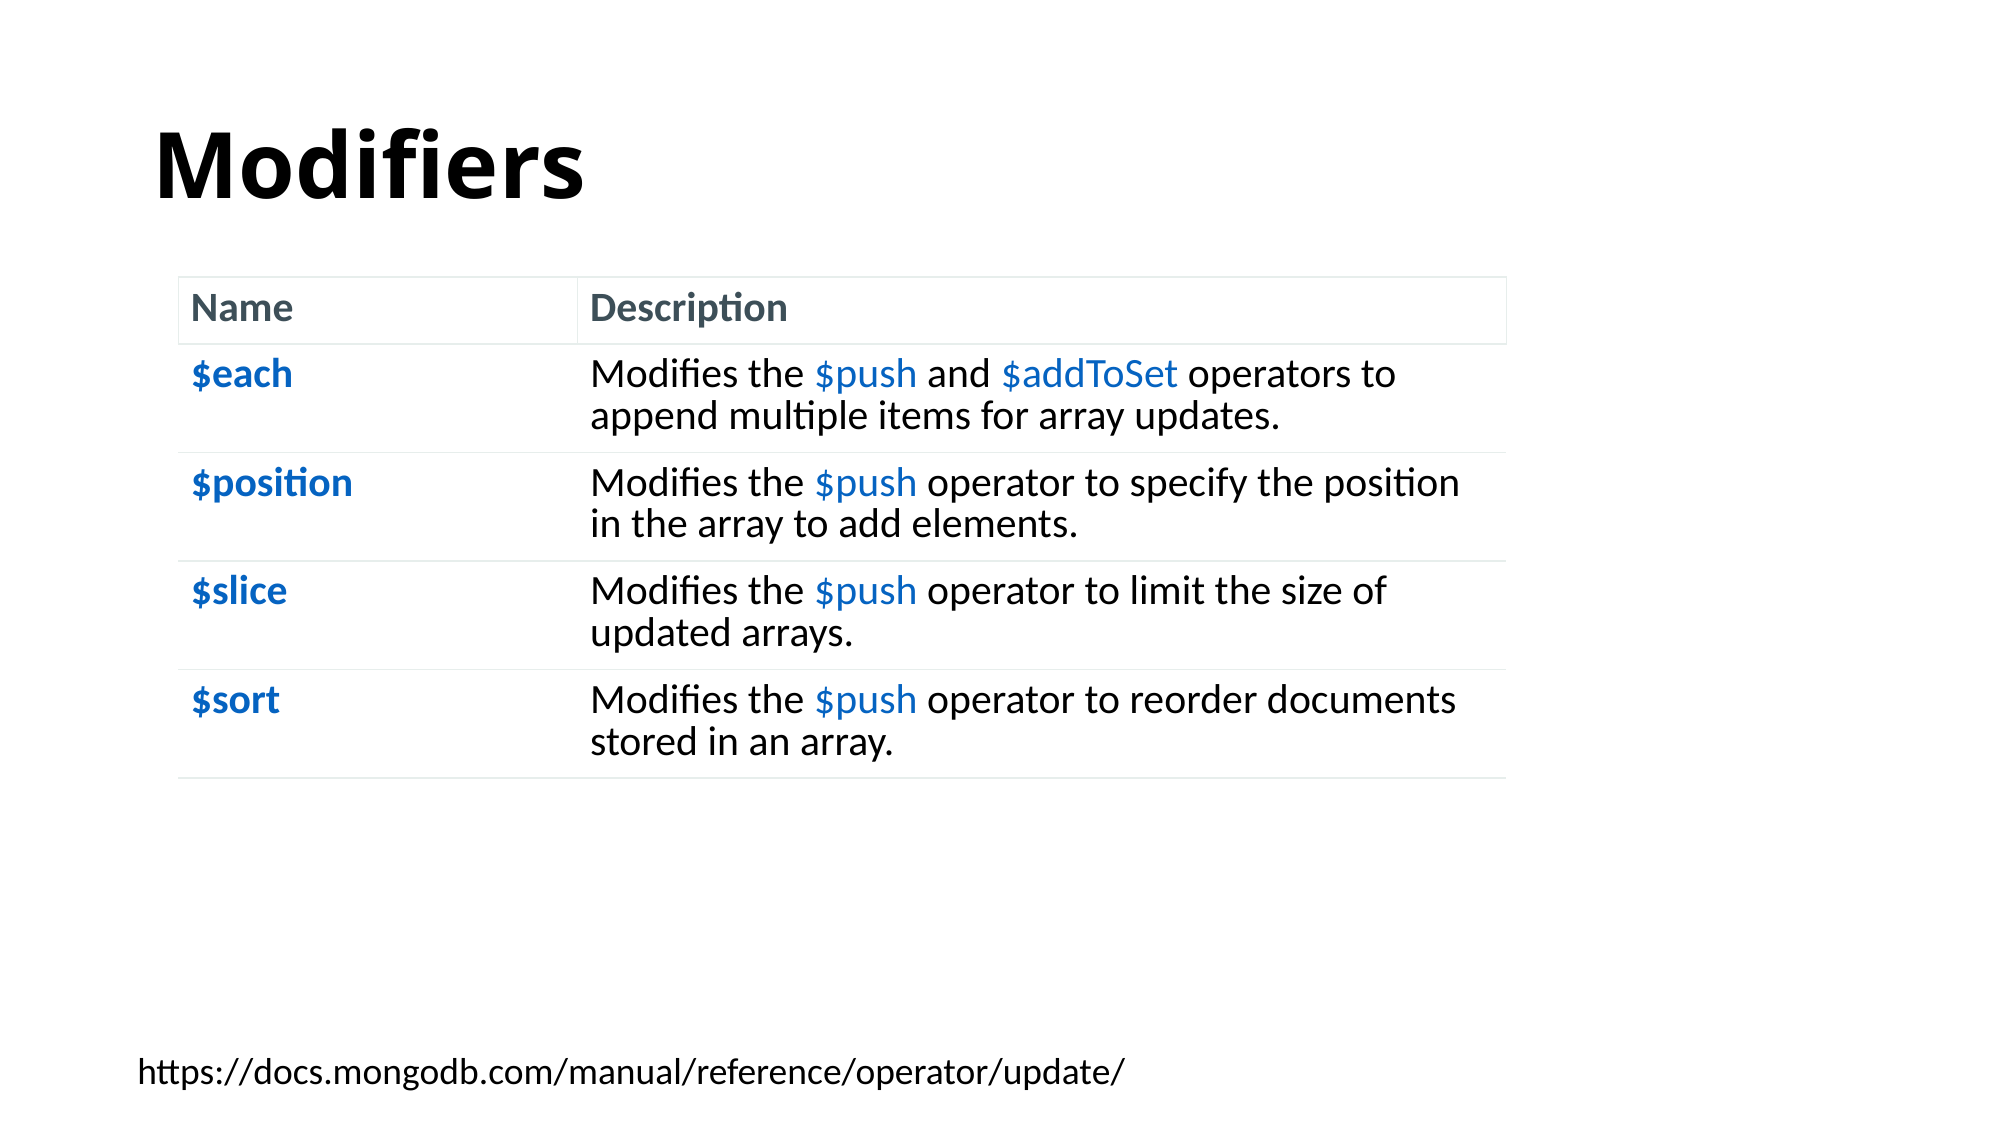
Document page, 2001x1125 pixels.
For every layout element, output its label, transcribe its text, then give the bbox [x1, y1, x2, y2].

table_cell Modifies the $push and $addToSet operators to append multiple items for array updates. [578, 345, 1506, 452]
table_cell $each [178, 345, 578, 452]
table_header Description [578, 278, 1506, 343]
text_box https://docs.mongodb.com/manual/reference/operator/update/ [122, 1039, 1492, 1100]
title Modifiers [137, 59, 1863, 278]
table_header Name [179, 278, 577, 343]
table_cell Modifies the $push operator to specify the position in the array to add elements. [578, 453, 1506, 560]
table_cell Modifies the $push operator to reorder documents stored in an array. [578, 670, 1506, 777]
table_cell $slice [178, 562, 578, 669]
table_cell Modifies the $push operator to limit the size of updated arrays. [578, 562, 1506, 669]
table_cell $sort [178, 670, 578, 777]
table_cell $position [178, 453, 578, 560]
